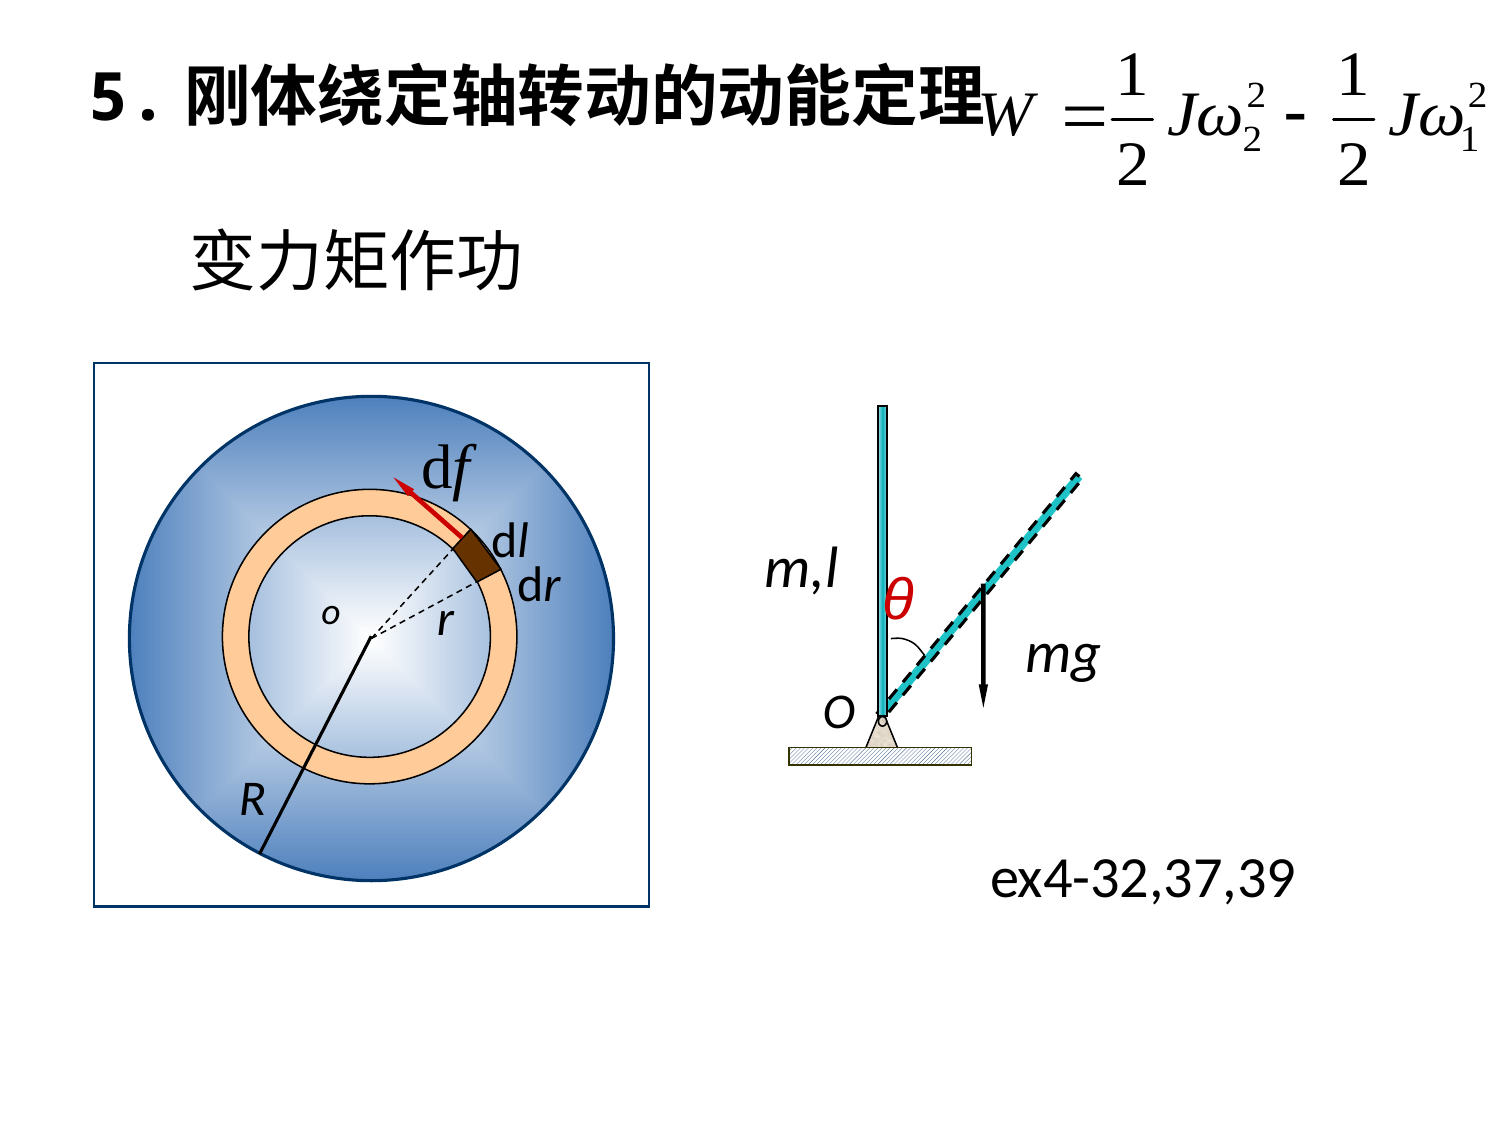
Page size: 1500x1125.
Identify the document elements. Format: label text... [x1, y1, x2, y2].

text_box [93, 363, 649, 907]
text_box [412, 419, 497, 515]
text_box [973, 34, 1500, 200]
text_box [749, 386, 1134, 786]
text_box o [306, 579, 389, 640]
text_box 变力矩作功 [174, 210, 554, 306]
text_box 5.刚体绕定轴转动的动能定理 [73, 46, 968, 142]
text_box ex4-32,37,39 [975, 832, 1312, 917]
